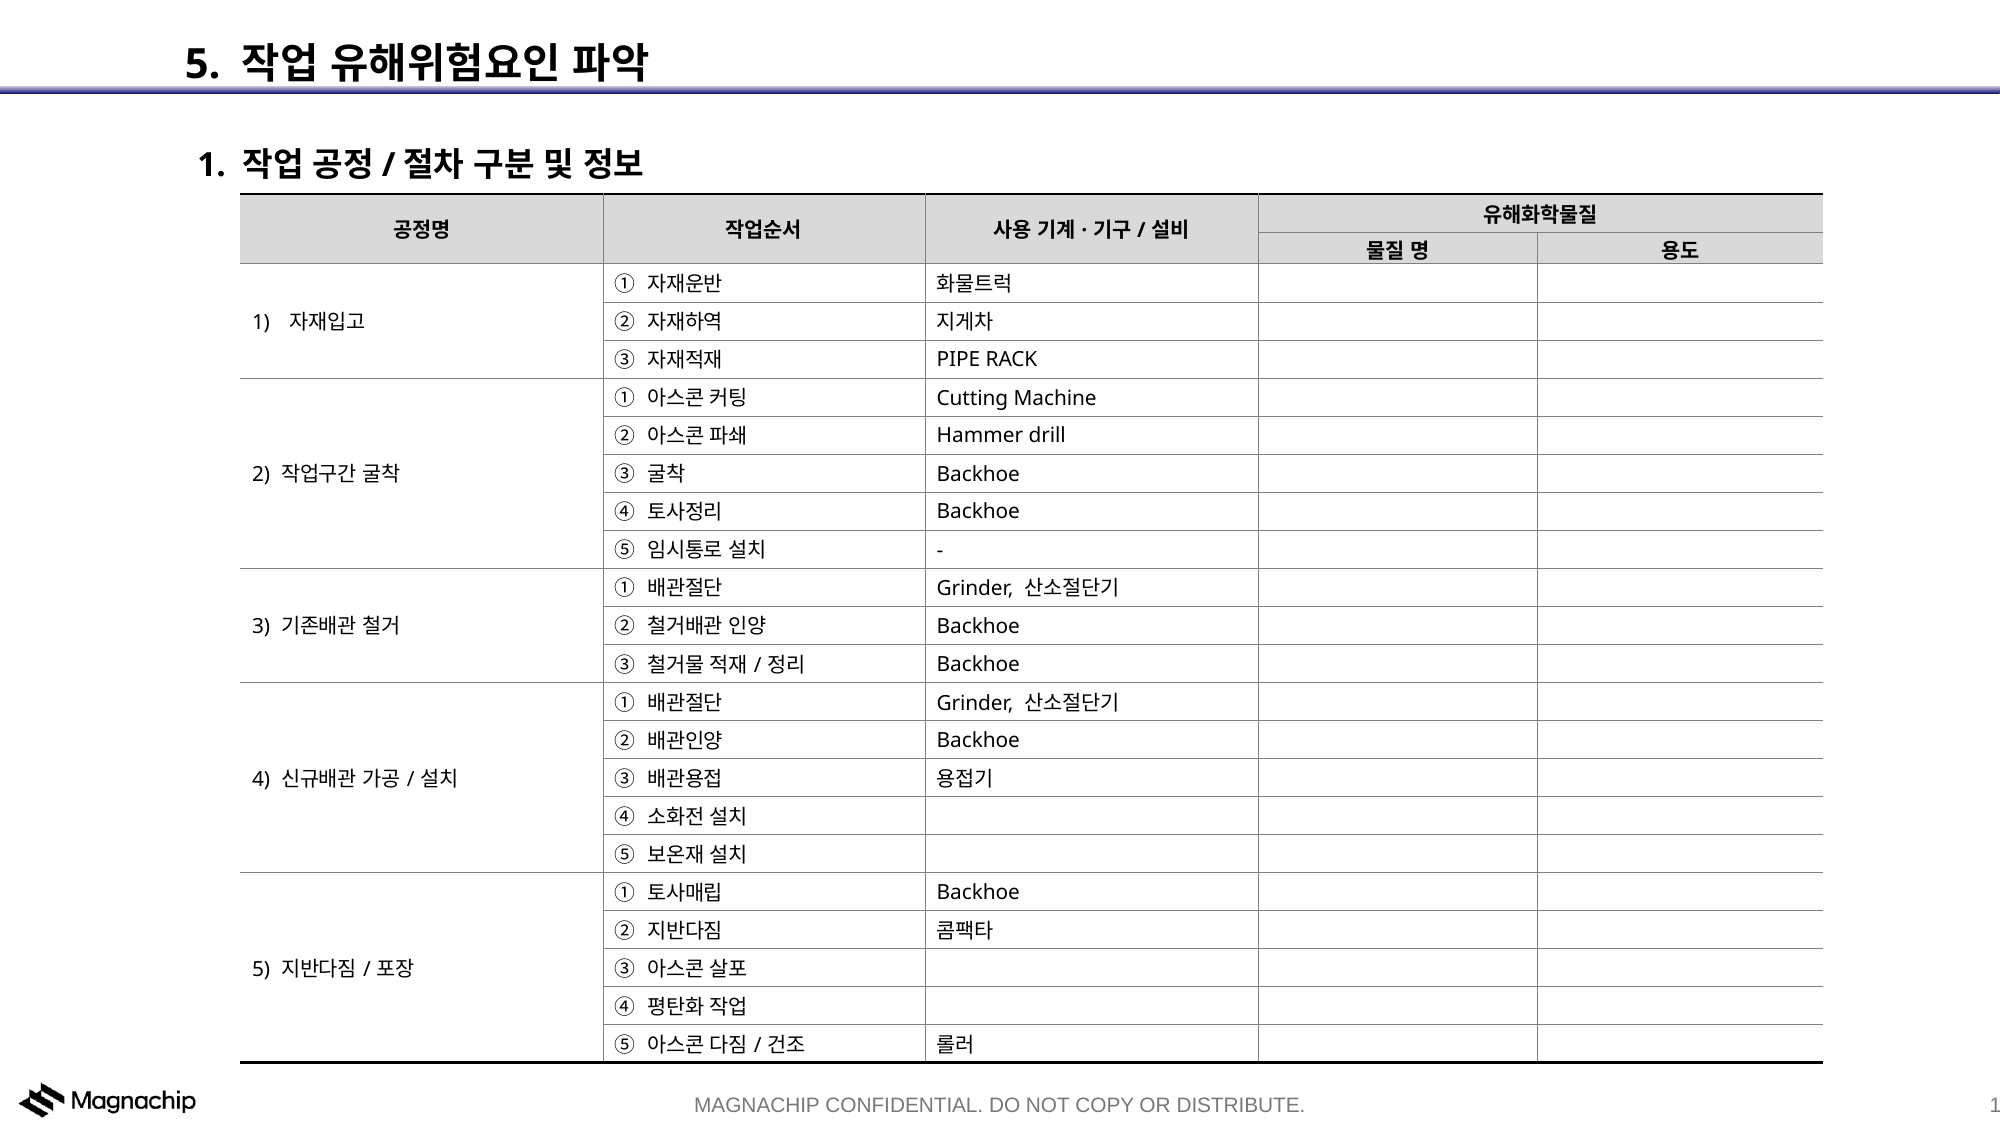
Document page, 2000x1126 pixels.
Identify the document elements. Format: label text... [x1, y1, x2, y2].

table_cell 용접기 [926, 759, 1258, 796]
table_header 작업순서 [604, 195, 925, 263]
table_cell [1538, 911, 1823, 948]
table_cell ⑤ 임시통로 설치 [604, 531, 925, 568]
table_cell ② 아스콘 파쇄 [604, 417, 925, 454]
table_cell [1259, 683, 1537, 720]
table_header 유해화학물질 [1259, 195, 1823, 232]
table_cell [1259, 379, 1537, 416]
table_cell Cutting Machine [926, 379, 1258, 416]
table_cell [1538, 645, 1823, 682]
table_cell ① 자재운반 [604, 264, 925, 302]
table_cell [1538, 569, 1823, 606]
table_cell [1259, 721, 1537, 758]
table_cell [1538, 835, 1823, 872]
table_cell [1538, 873, 1823, 910]
table_cell 2) 작업구간 굴착 [240, 379, 603, 568]
table_cell ③ 굴착 [604, 455, 925, 492]
table_cell ③ 자재적재 [604, 341, 925, 378]
table_cell ④ 평탄화 작업 [604, 987, 925, 1024]
table_cell [1259, 759, 1537, 796]
table_cell [1538, 721, 1823, 758]
table_cell [1259, 303, 1537, 340]
table_cell [1538, 949, 1823, 986]
table_cell [1538, 607, 1823, 644]
table_cell PIPE RACK [926, 341, 1258, 378]
table_cell [1259, 493, 1537, 530]
table_cell 용도 [1538, 233, 1823, 263]
table_cell ① 토사매립 [604, 873, 925, 910]
table_cell [926, 949, 1258, 986]
table_header 공정명 [240, 195, 603, 263]
table_cell [1538, 493, 1823, 530]
table_cell ③ 철거물 적재/정리 [604, 645, 925, 682]
table_cell [1259, 911, 1537, 948]
text_box 1. 작업 공정/절차 구분 및 정보 [182, 116, 823, 191]
table_cell 롤러 [926, 1025, 1258, 1061]
table_cell [1538, 417, 1823, 454]
table_cell 화물트럭 [926, 264, 1258, 302]
table_cell [1538, 759, 1823, 796]
picture [17, 1081, 196, 1118]
table_cell ② 철거배관 인양 [604, 607, 925, 644]
table_cell Backhoe [926, 607, 1258, 644]
table_cell [1259, 1025, 1537, 1061]
table_cell [1538, 531, 1823, 568]
table_cell [1538, 455, 1823, 492]
table_cell 3) 기존배관 철거 [240, 569, 603, 682]
table_cell [1538, 1025, 1823, 1061]
table_cell [1259, 873, 1537, 910]
text_box 5. 작업 유해위험요인 파악 [169, 4, 665, 94]
table_cell [926, 987, 1258, 1024]
table_cell 지게차 [926, 303, 1258, 340]
table_cell [926, 797, 1258, 834]
table_cell [1538, 341, 1823, 378]
table_cell ③ 아스콘 살포 [604, 949, 925, 986]
table_cell ① 배관절단 [604, 683, 925, 720]
table_cell ⑤ 아스콘 다짐/건조 [604, 1025, 925, 1061]
table_cell 5) 지반다짐/포장 [240, 873, 603, 1061]
table_cell [1259, 835, 1537, 872]
table_cell 4) 신규배관 가공/설치 [240, 683, 603, 872]
table_cell Backhoe [926, 493, 1258, 530]
table_cell ① 배관절단 [604, 569, 925, 606]
table_cell [1259, 949, 1537, 986]
table_cell [1538, 987, 1823, 1024]
table_cell 콤팩타 [926, 911, 1258, 948]
table_cell [1538, 303, 1823, 340]
table_cell [1538, 264, 1823, 302]
table_cell ② 자재하역 [604, 303, 925, 340]
table_cell [1259, 341, 1537, 378]
table_cell 자재입고 [240, 264, 603, 378]
table_cell Hammer drill [926, 417, 1258, 454]
table_cell Backhoe [926, 645, 1258, 682]
table_cell [1259, 569, 1537, 606]
table_cell Backhoe [926, 455, 1258, 492]
table_cell [1259, 645, 1537, 682]
table_cell [1538, 683, 1823, 720]
table_cell [1259, 607, 1537, 644]
table_cell ① 아스콘 커팅 [604, 379, 925, 416]
table_cell Grinder, 산소절단기 [926, 569, 1258, 606]
table_cell [1259, 264, 1537, 302]
table_cell [1259, 417, 1537, 454]
table_cell ④ 소화전 설치 [604, 797, 925, 834]
table_cell [1538, 379, 1823, 416]
table_cell Backhoe [926, 873, 1258, 910]
table_cell - [926, 531, 1258, 568]
table_cell [926, 835, 1258, 872]
table_cell ④ 토사정리 [604, 493, 925, 530]
table_cell [1259, 797, 1537, 834]
table_cell Grinder, 산소절단기 [926, 683, 1258, 720]
table_cell ⑤ 보온재 설치 [604, 835, 925, 872]
table_cell [1538, 797, 1823, 834]
table_cell ② 배관인양 [604, 721, 925, 758]
table_cell [1259, 987, 1537, 1024]
table_cell [1259, 455, 1537, 492]
table_cell Backhoe [926, 721, 1258, 758]
table_header 사용 기계·기구/설비 [926, 195, 1258, 263]
table_cell 물질 명 [1259, 233, 1537, 263]
table_cell ② 지반다짐 [604, 911, 925, 948]
table_cell [1259, 531, 1537, 568]
table_cell ③ 배관용접 [604, 759, 925, 796]
